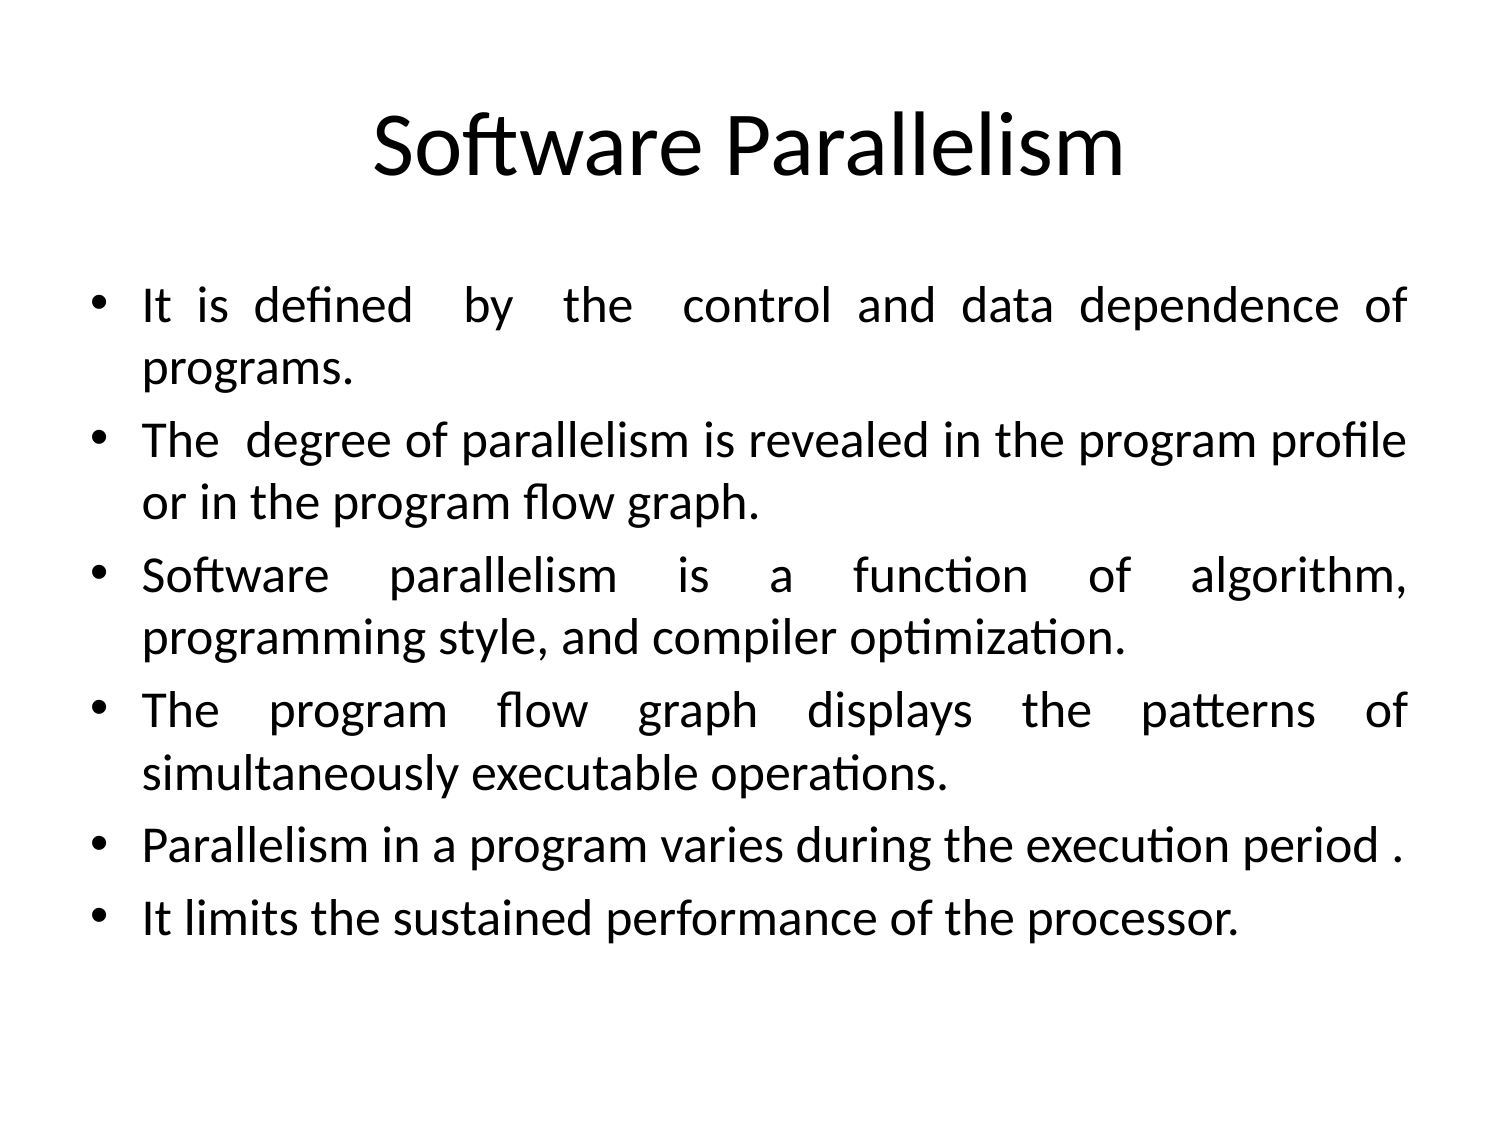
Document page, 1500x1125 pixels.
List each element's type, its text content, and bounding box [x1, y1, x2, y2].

list It is defined by the control and data dependence of programs. The degree of parallelism is revealed in the program profile or in the program flow graph. Software parallelism is a function of algorithm, programming style, and compiler optimization. The program flow graph displays the patterns of simultaneously executable operations. Parallelism in a program varies during the execution period . It limits the sustained performance of the processor. [75, 262, 1425, 1005]
title Software Parallelism [75, 45, 1425, 233]
